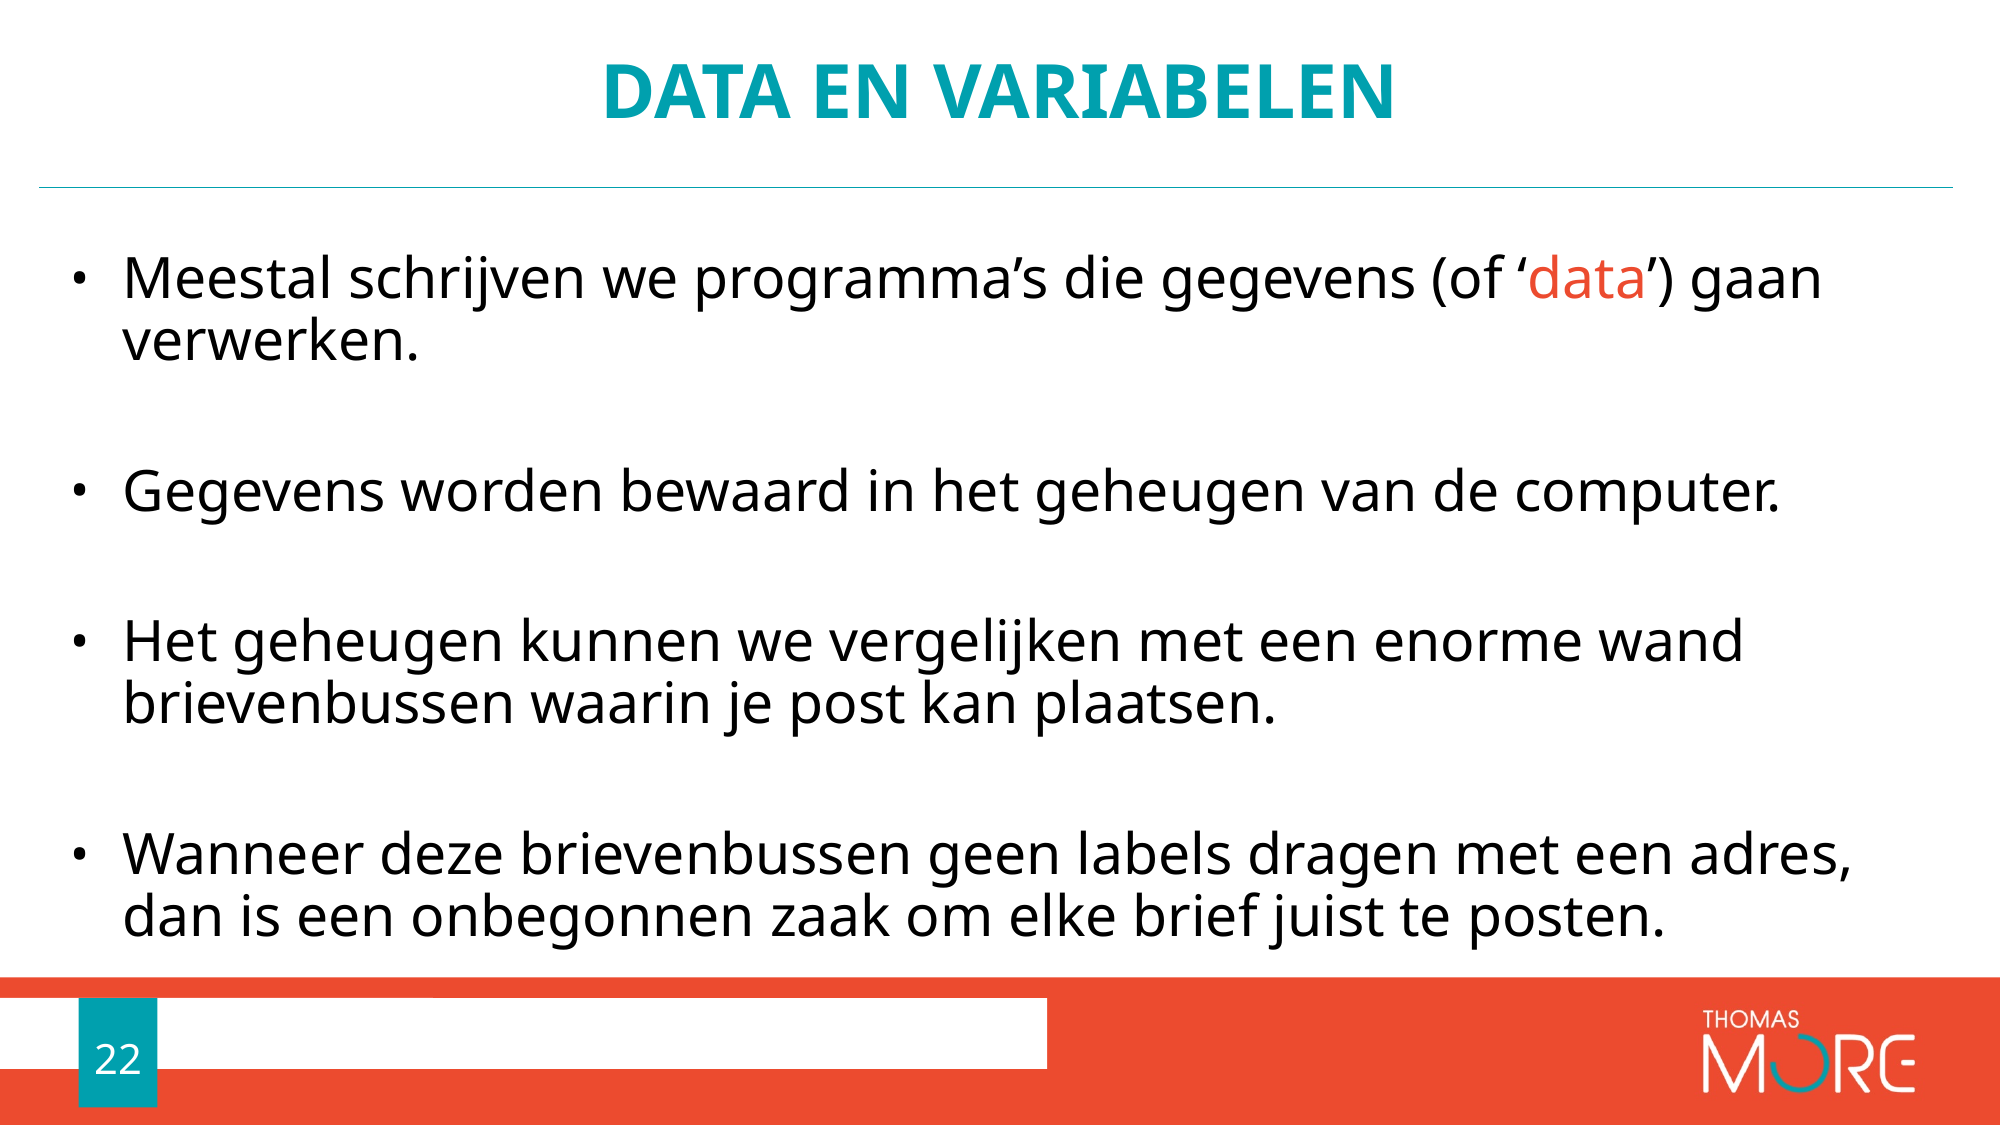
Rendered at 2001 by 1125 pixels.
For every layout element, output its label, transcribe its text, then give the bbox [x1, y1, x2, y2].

title Data en variabelen [0, 0, 2000, 188]
list Meestal schrijven we programma’s die gegevens (of ‘data’) gaan verwerken. Gegevens worden bewaard in het geheugen van de computer. Het geheugen kunnen we vergelijken met een enorme wand brievenbussen waarin je post kan plaatsen. Wanneer deze brievenbussen geen labels dragen met een adres, dan is een onbegonnen zaak om elke brief juist te posten. [0, 208, 2000, 976]
picture [1673, 980, 1944, 1122]
footer [165, 998, 1048, 1069]
slide_number 22 [78, 998, 158, 1108]
